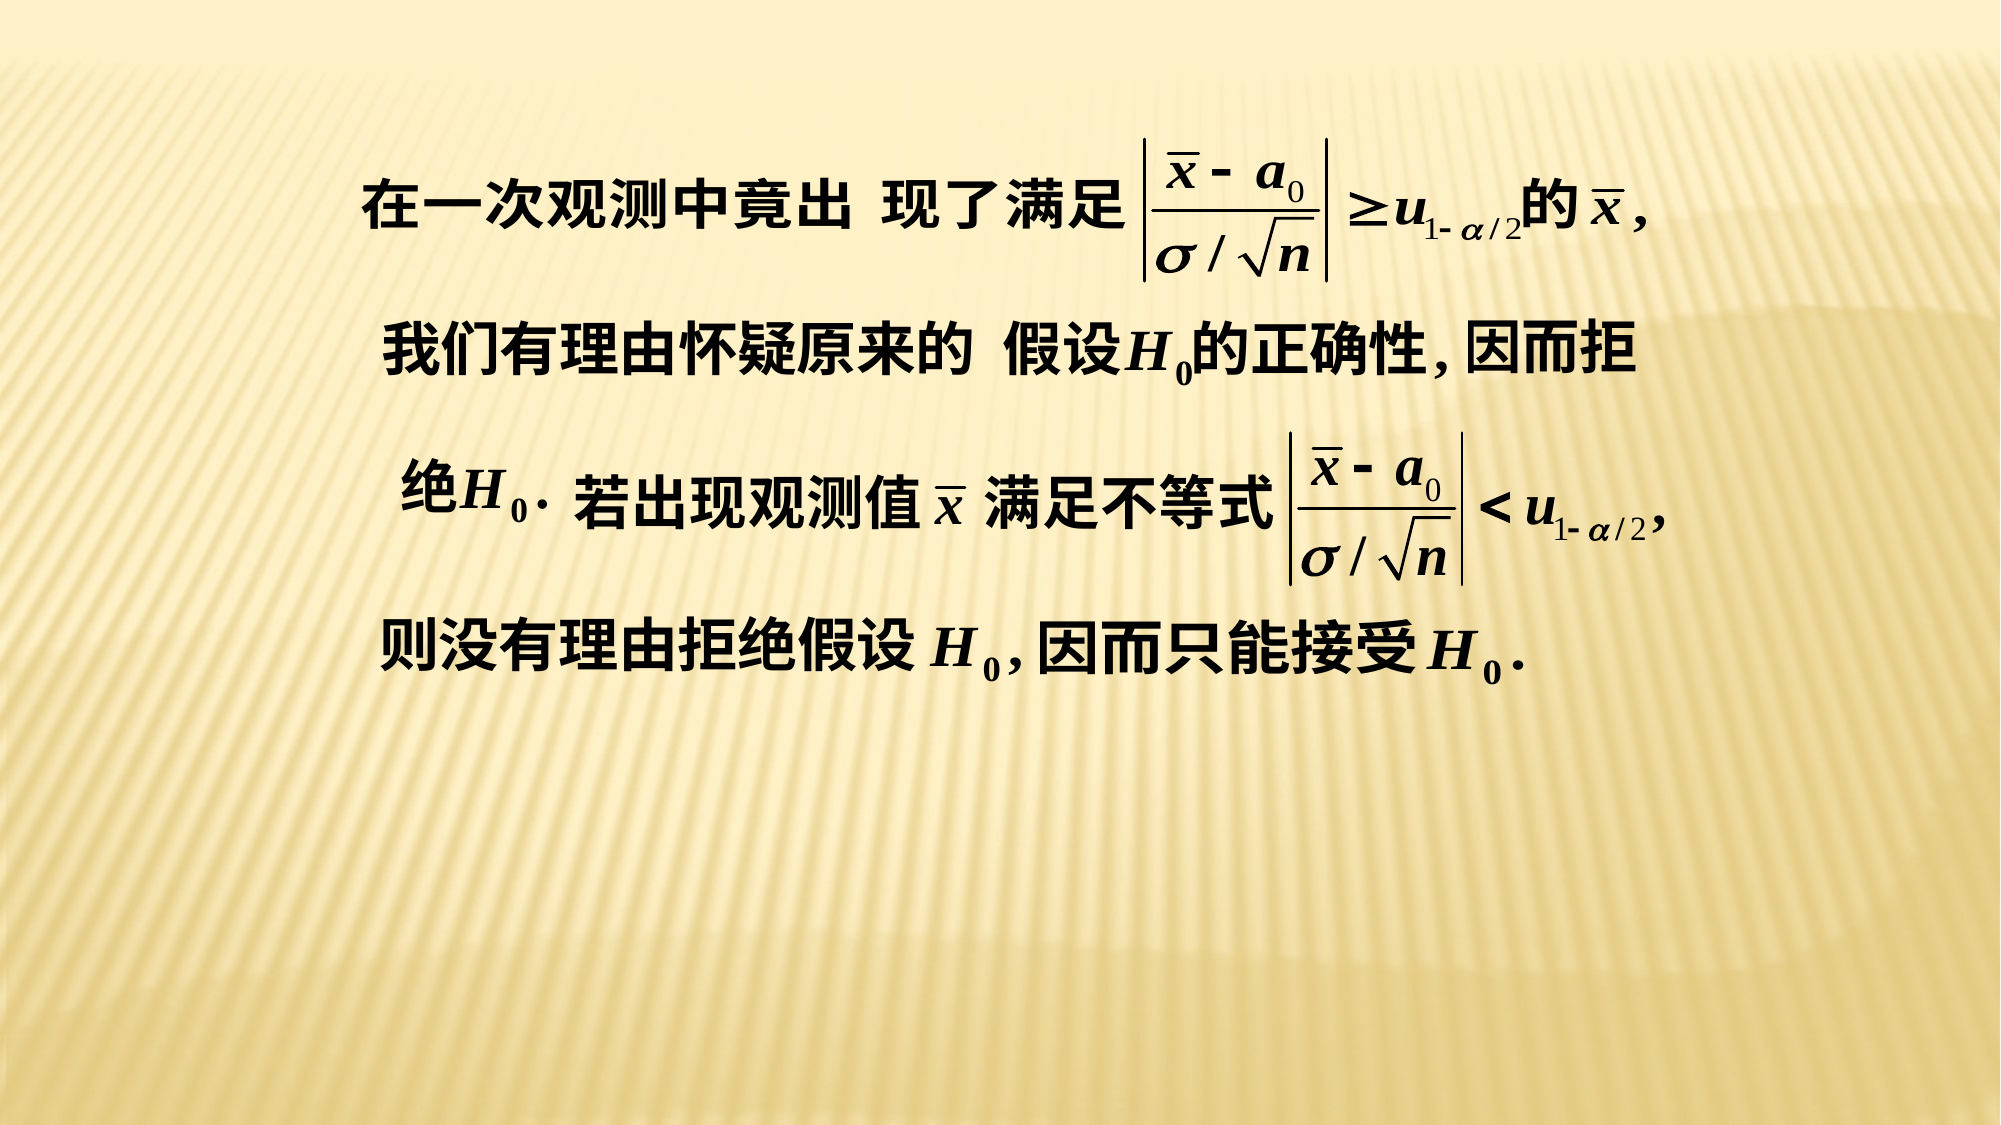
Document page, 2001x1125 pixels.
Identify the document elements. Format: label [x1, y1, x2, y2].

text_box [1468, 316, 1642, 378]
text_box [378, 316, 1452, 392]
text_box [399, 455, 553, 530]
text_box [1051, 617, 1528, 691]
picture [0, 0, 2001, 1125]
text_box [378, 612, 1042, 688]
text_box [565, 421, 1692, 598]
text_box [351, 128, 1661, 294]
